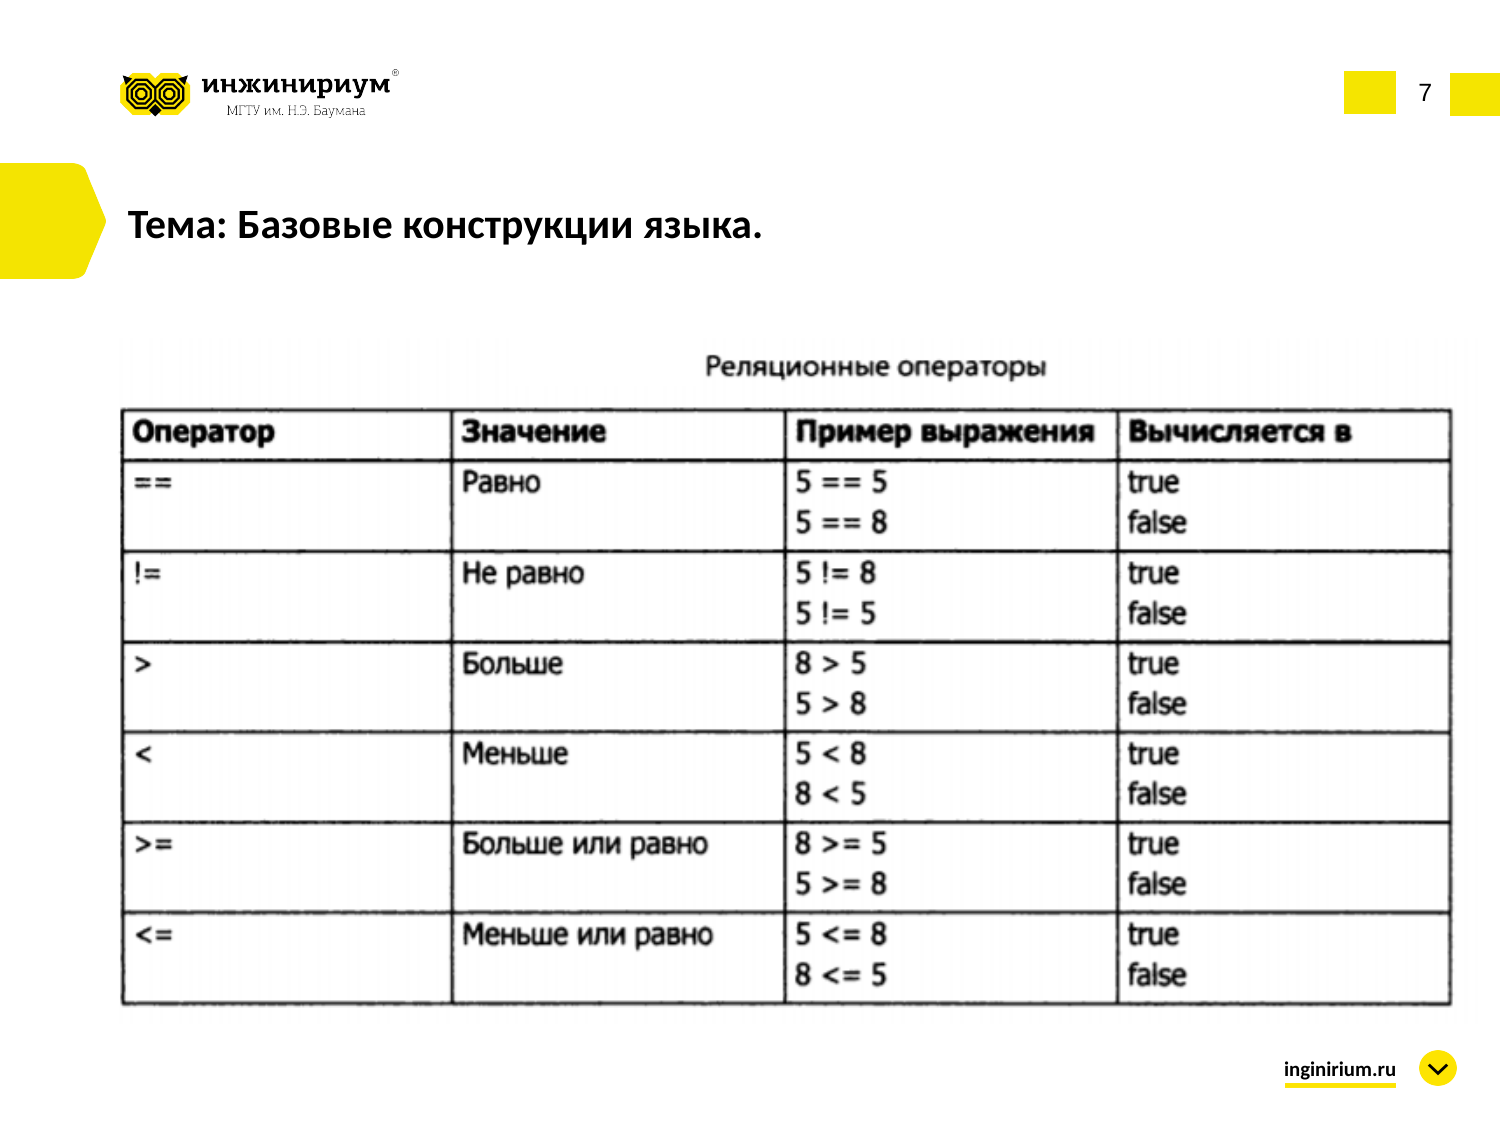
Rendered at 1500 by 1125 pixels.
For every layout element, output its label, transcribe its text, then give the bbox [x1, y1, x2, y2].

picture [1284, 1083, 1396, 1088]
picture [1344, 71, 1396, 115]
picture [0, 163, 106, 279]
picture [120, 68, 399, 119]
text_box inginirium.ru [1263, 1056, 1412, 1088]
text_box Тема: Базовые конструкции языка. [113, 189, 1353, 293]
text_box 7 [1403, 68, 1447, 114]
picture [1449, 73, 1500, 116]
picture [105, 337, 1481, 1048]
picture [1419, 1049, 1457, 1086]
